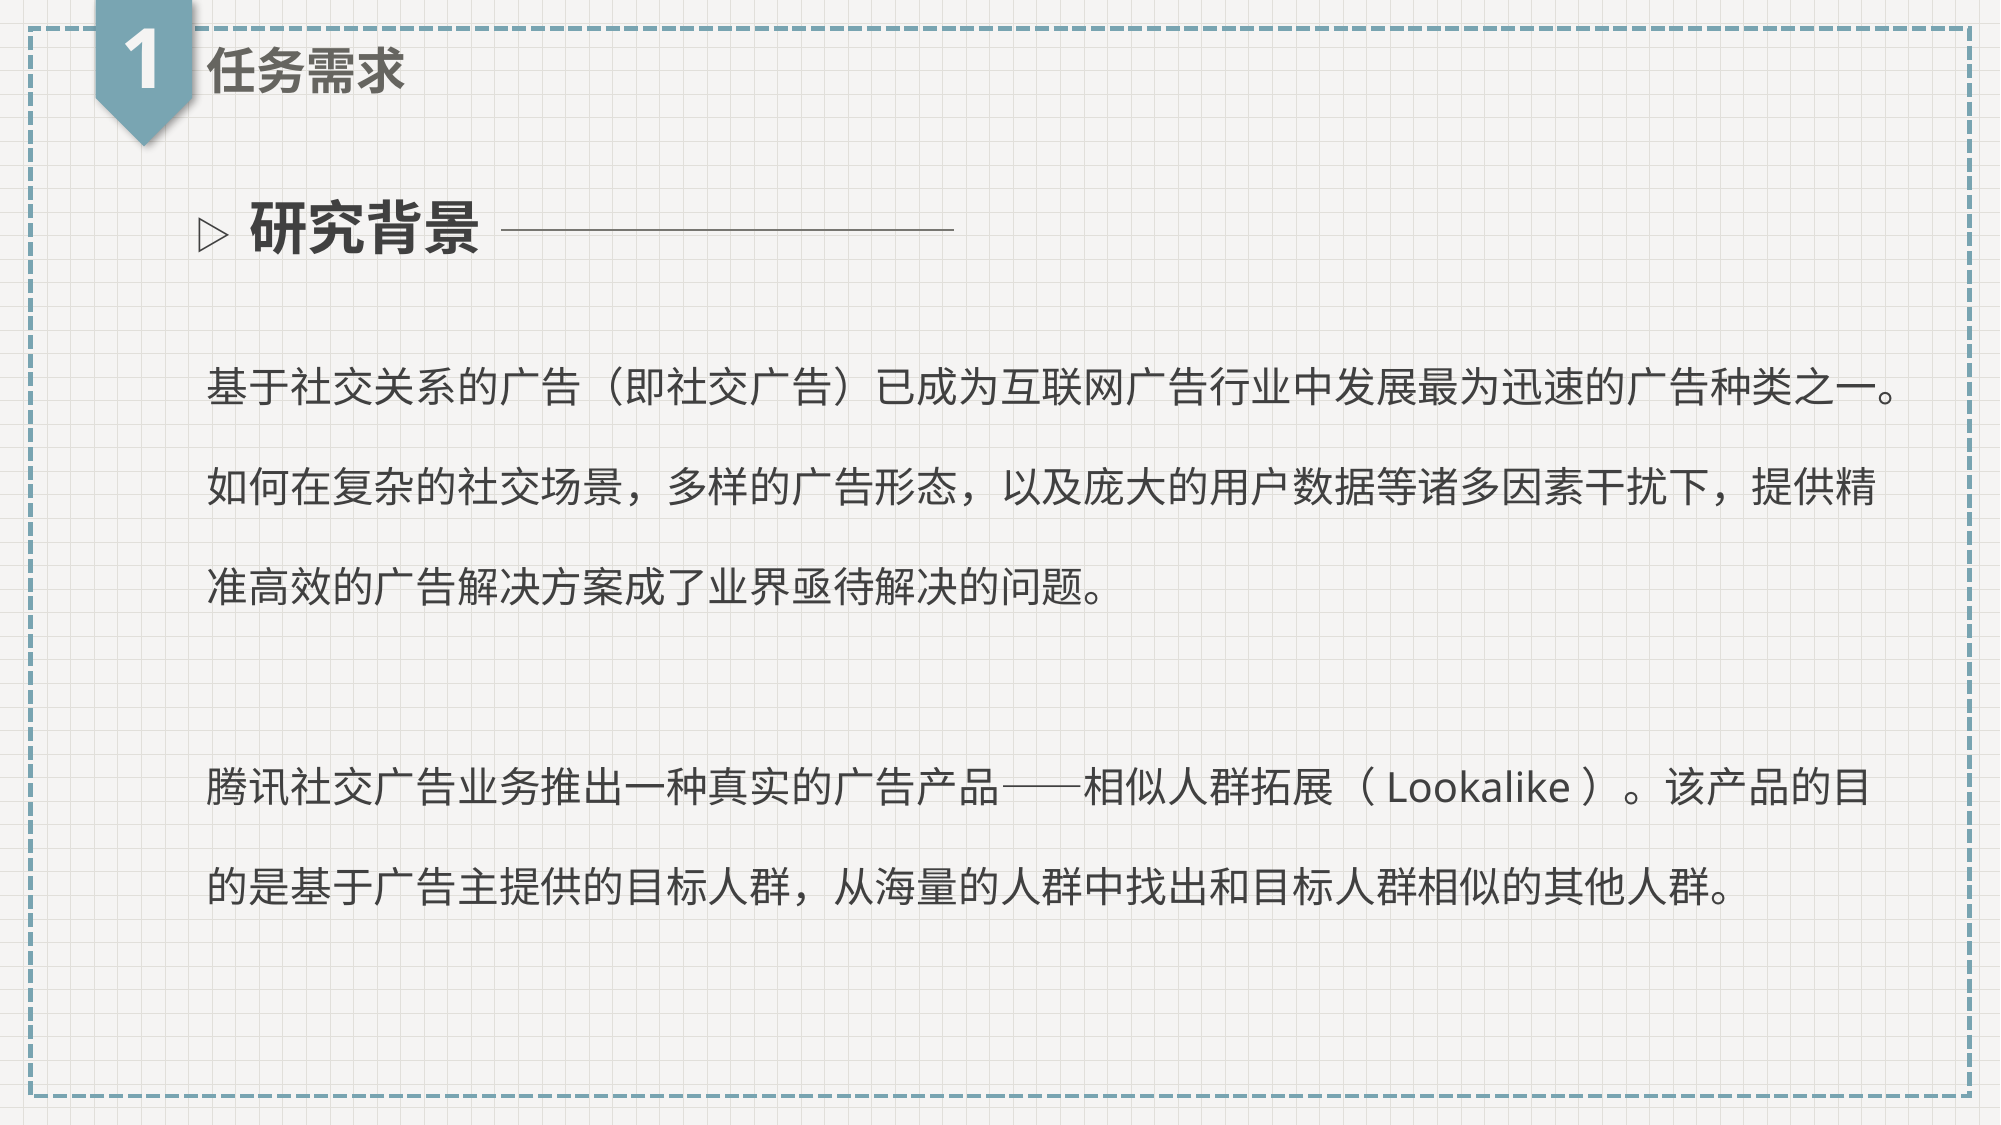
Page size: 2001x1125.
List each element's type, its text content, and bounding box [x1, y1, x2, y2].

text_box 基于社交关系的广告（即社交广告）已成为互联网广告行业中发展最为迅速的广告种类之一。 如何在复杂的社交场景，多样的广告形态，以及庞大的用户数据等诸多因素干扰下，提供精准高效的广告解决方案成了业界亟待解决的问题。 腾讯社交广告业务推出一种真实的广告产品——相似人群拓展（Lookalike）。该产品的目的是基于广告主提供的目标人群，从海量的人群中找出和目标人群相似的其他人群。 [192, 303, 1896, 919]
list 1 [95, 0, 193, 123]
list 任务需求 [192, 35, 883, 112]
text_box ▷ 研究背景 [179, 184, 498, 270]
